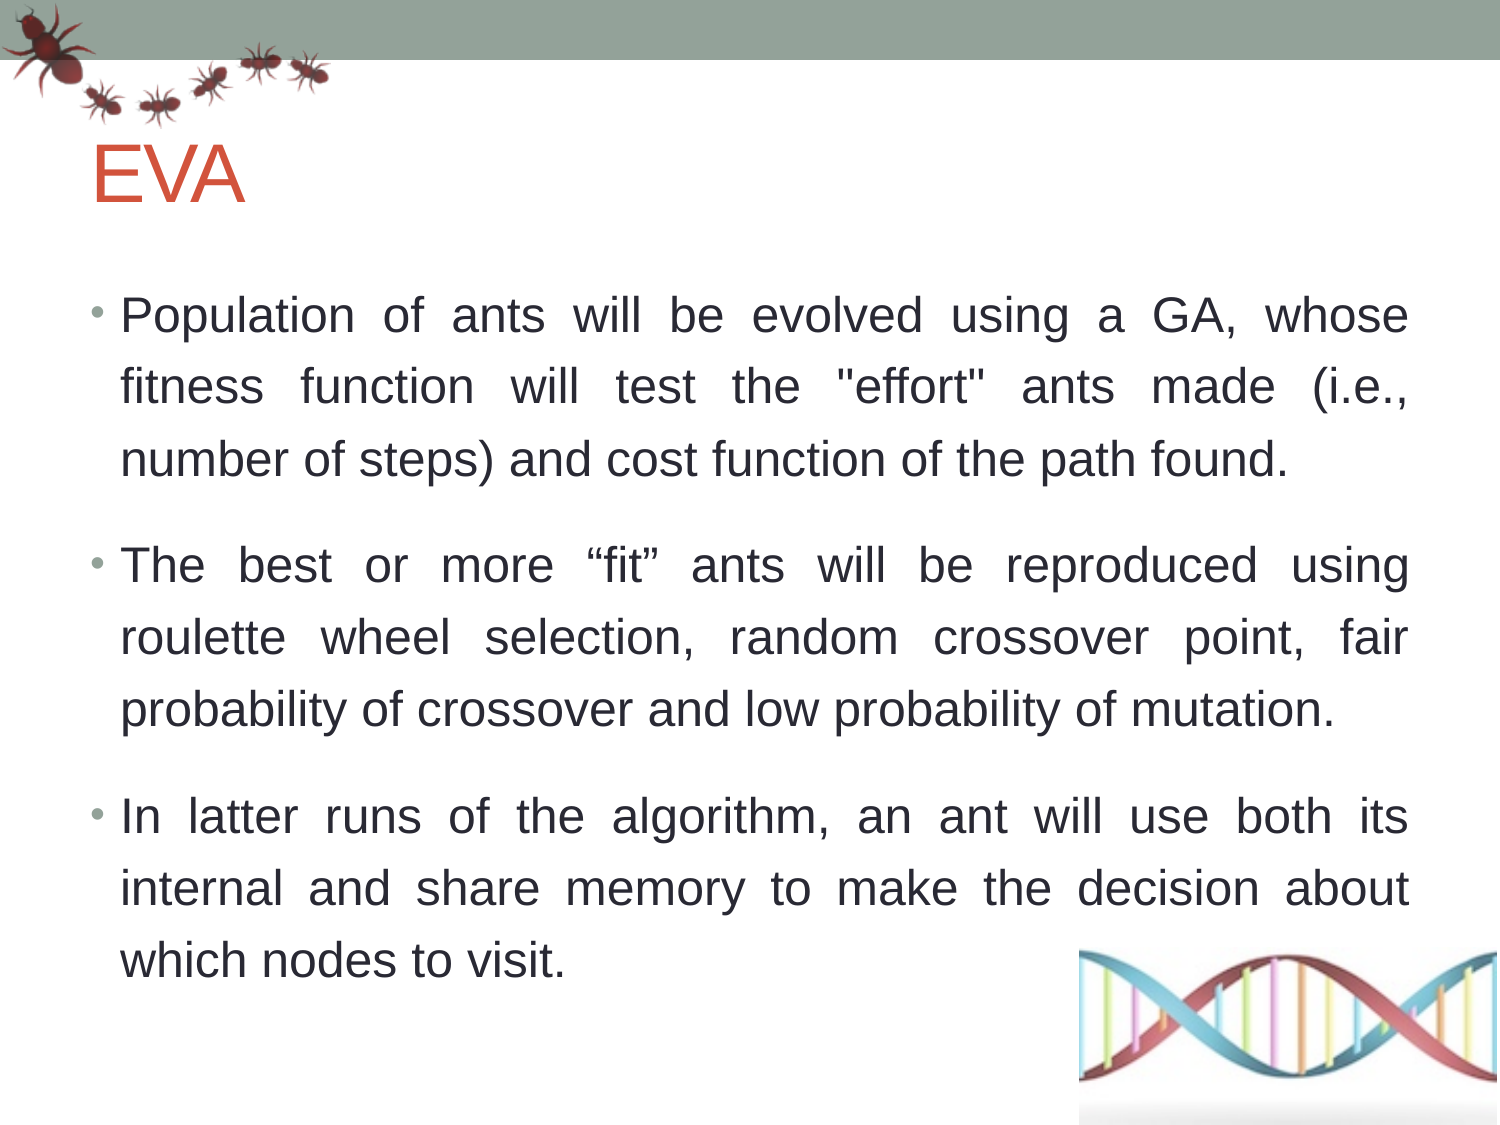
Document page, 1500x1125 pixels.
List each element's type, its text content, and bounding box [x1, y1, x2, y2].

list Population of ants will be evolved using a GA, whose fitness function will test the "effort" ants made (i.e., number of steps) and cost function of the path found. The best or more “fit” ants will be reproduced using roulette wheel selection, random crossover point, fair probability of crossover and low probability of mutation. In latter runs of the algorithm, an ant will use both its internal and share memory to make the decision about which nodes to visit. [75, 262, 1425, 1063]
title EVA [75, 87, 1425, 250]
